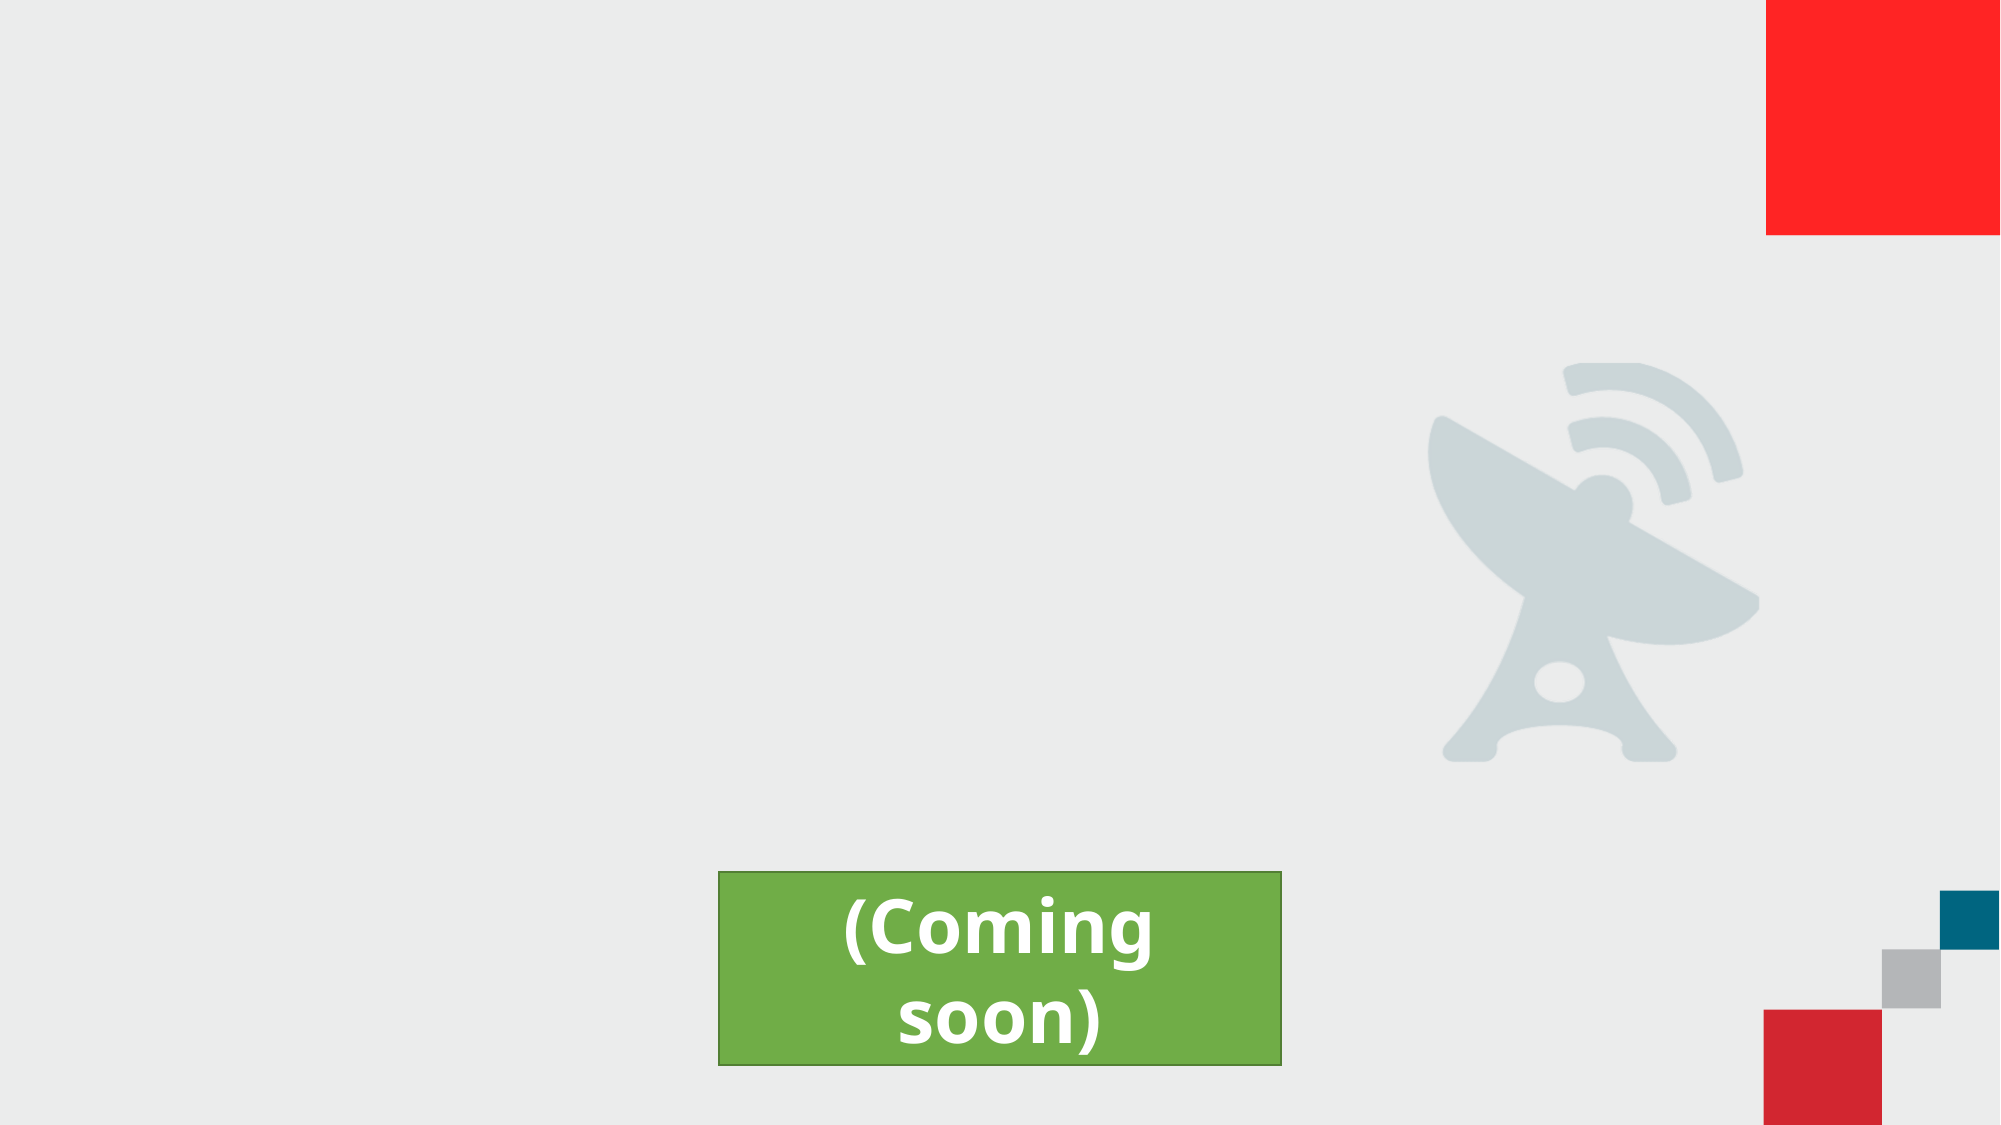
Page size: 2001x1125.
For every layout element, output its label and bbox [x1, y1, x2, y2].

text_box [1765, 0, 2000, 236]
